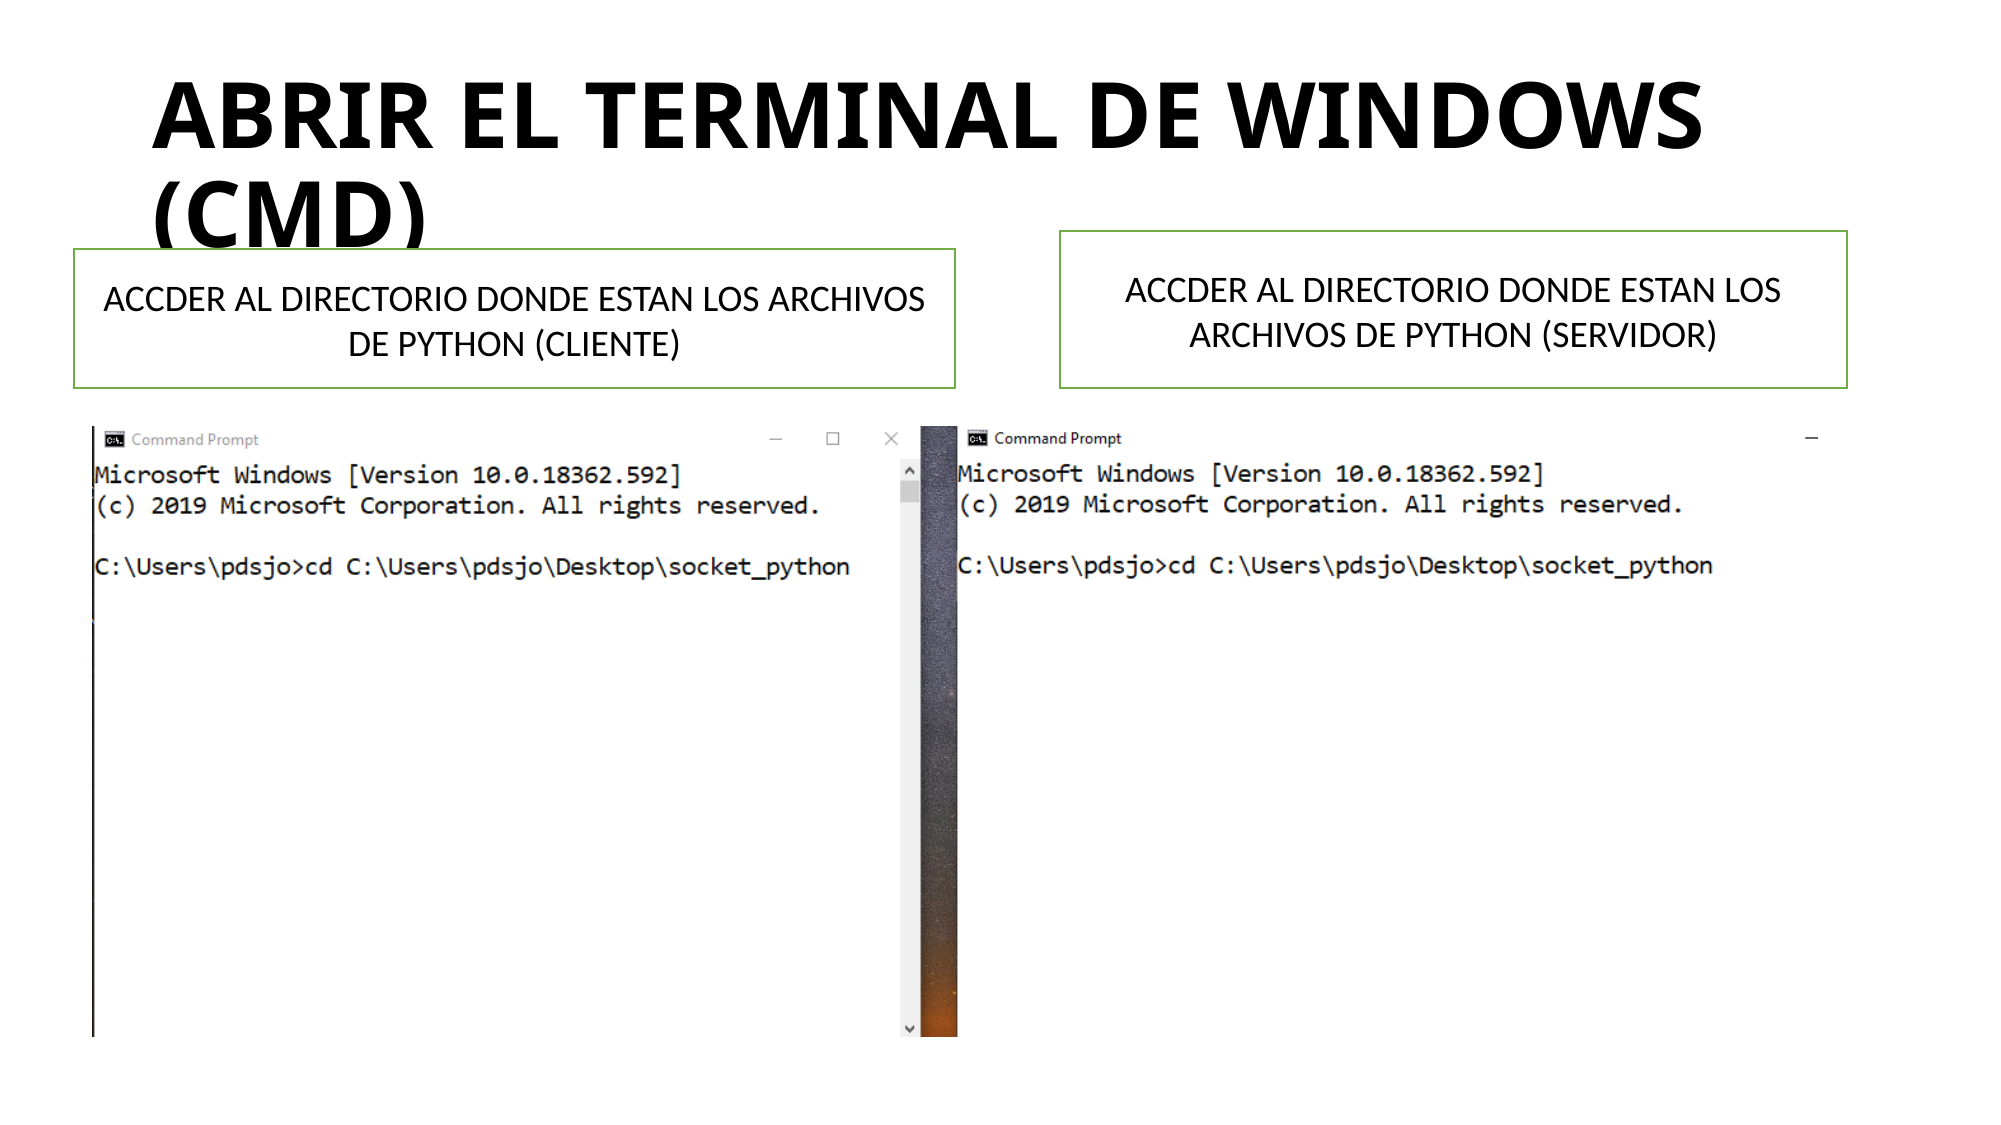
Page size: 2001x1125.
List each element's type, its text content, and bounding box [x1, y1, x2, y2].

title ABRIR EL TERMINAL DE WINDOWS (CMD) [137, 59, 1863, 278]
text_box ACCDER AL DIRECTORIO DONDE ESTAN LOS ARCHIVOS DE PYTHON (SERVIDOR) [1059, 230, 1848, 389]
text_box ACCDER AL DIRECTORIO DONDE ESTAN LOS ARCHIVOS DE PYTHON (CLIENTE) [73, 248, 956, 389]
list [92, 426, 1818, 1037]
